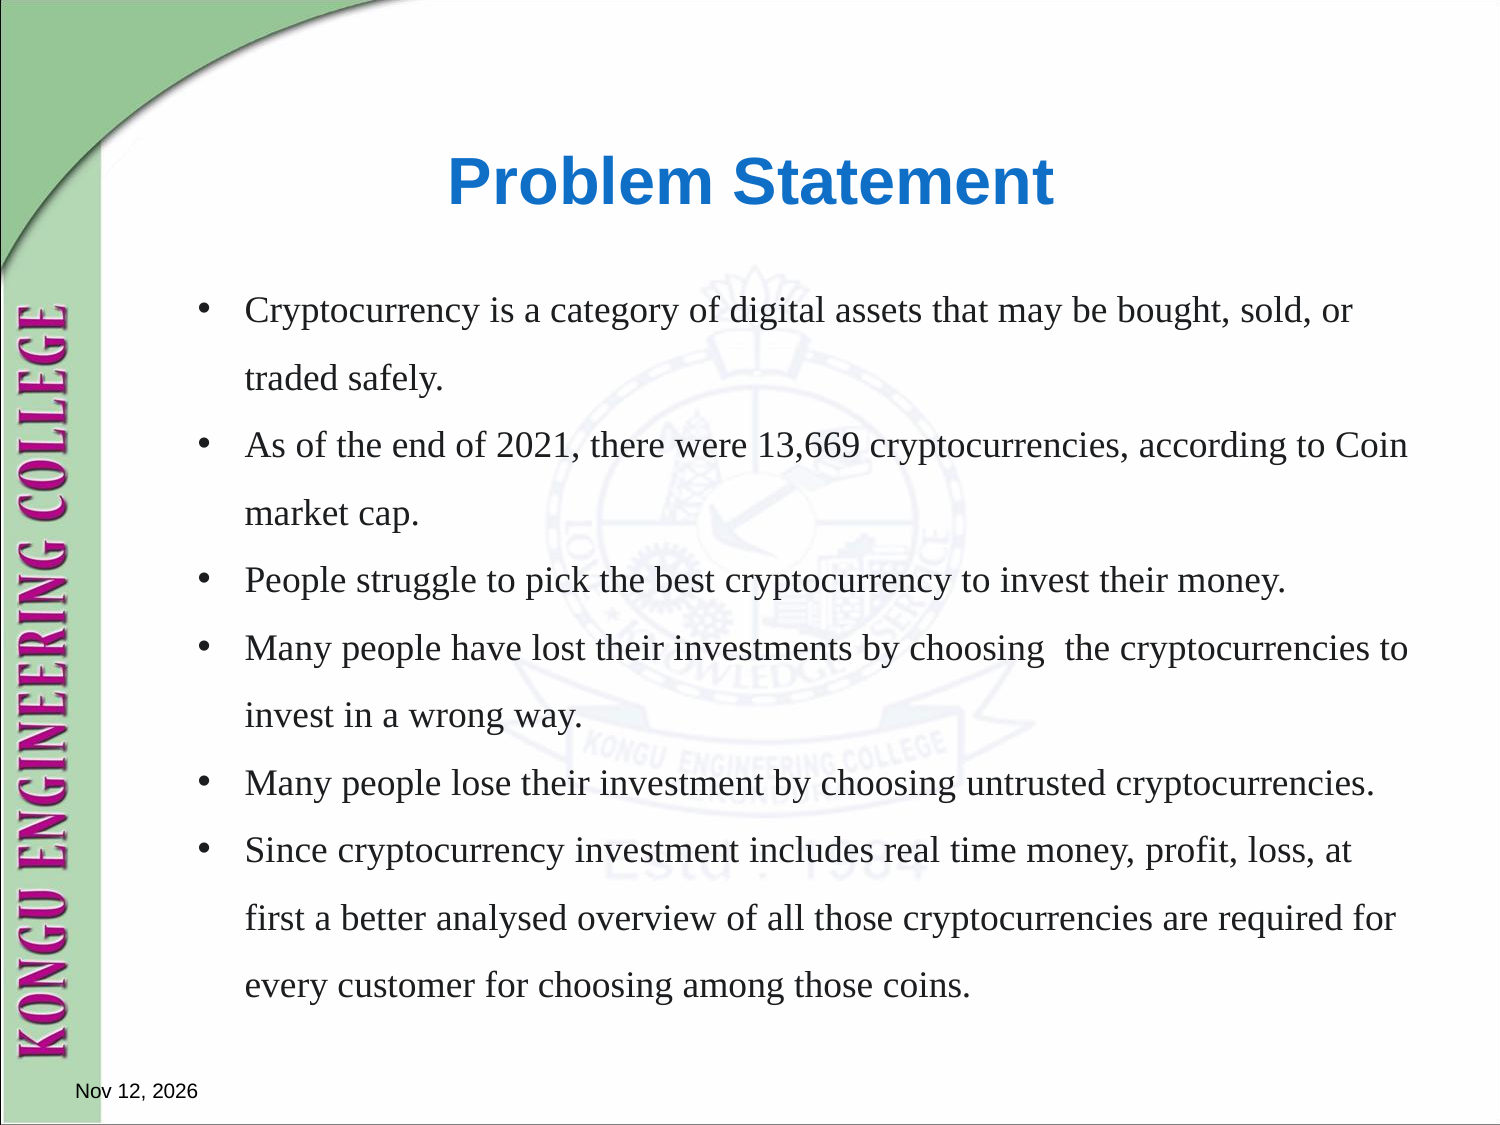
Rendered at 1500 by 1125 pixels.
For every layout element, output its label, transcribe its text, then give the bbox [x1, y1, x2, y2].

picture [0, 0, 1500, 1125]
text_box Cryptocurrency is a category of digital assets that may be bought, sold, or traded safely. As of the end of 2021, there were 13,669 cryptocurrencies, according to Coin market cap. People struggle to pick the best cryptocurrency to invest their money. Many people have lost their investments by choosing the cryptocurrencies to invest in a wrong way. Many people lose their investment by choosing untrusted cryptocurrencies. Since cryptocurrency investment includes real time money, profit, loss, at first a better analysed overview of all those cryptocurrencies are required for every customer for choosing among those coins. [182, 255, 1427, 1058]
slide_number 27-Jan-23 [75, 1042, 425, 1103]
title Problem Statement [76, 30, 1427, 219]
